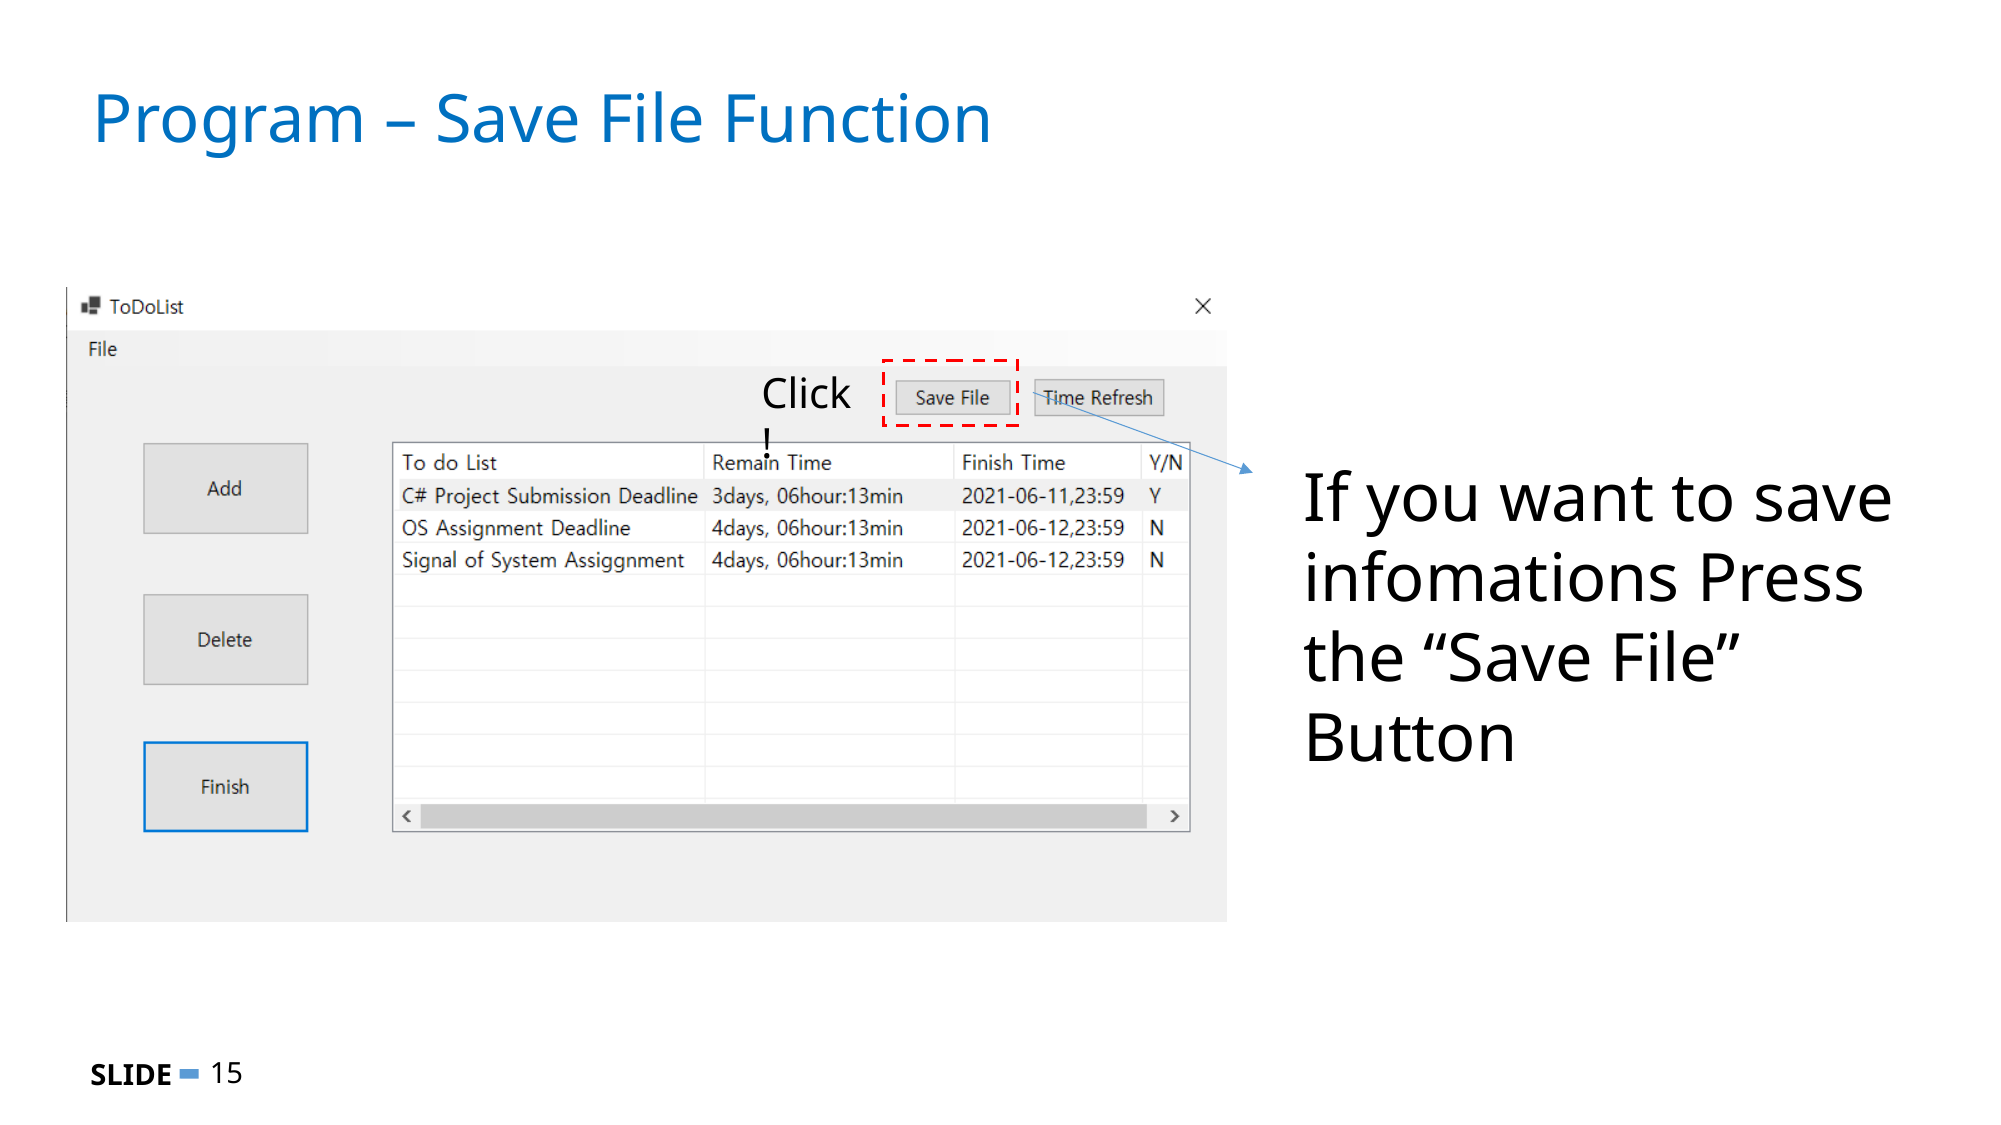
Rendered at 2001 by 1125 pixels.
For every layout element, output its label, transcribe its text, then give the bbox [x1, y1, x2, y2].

picture [66, 287, 1227, 922]
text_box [1032, 392, 1253, 473]
text_box If you want to save infomations Press the “Save File” Button [1288, 447, 1941, 783]
title Program – Save File Function [77, 75, 1941, 168]
